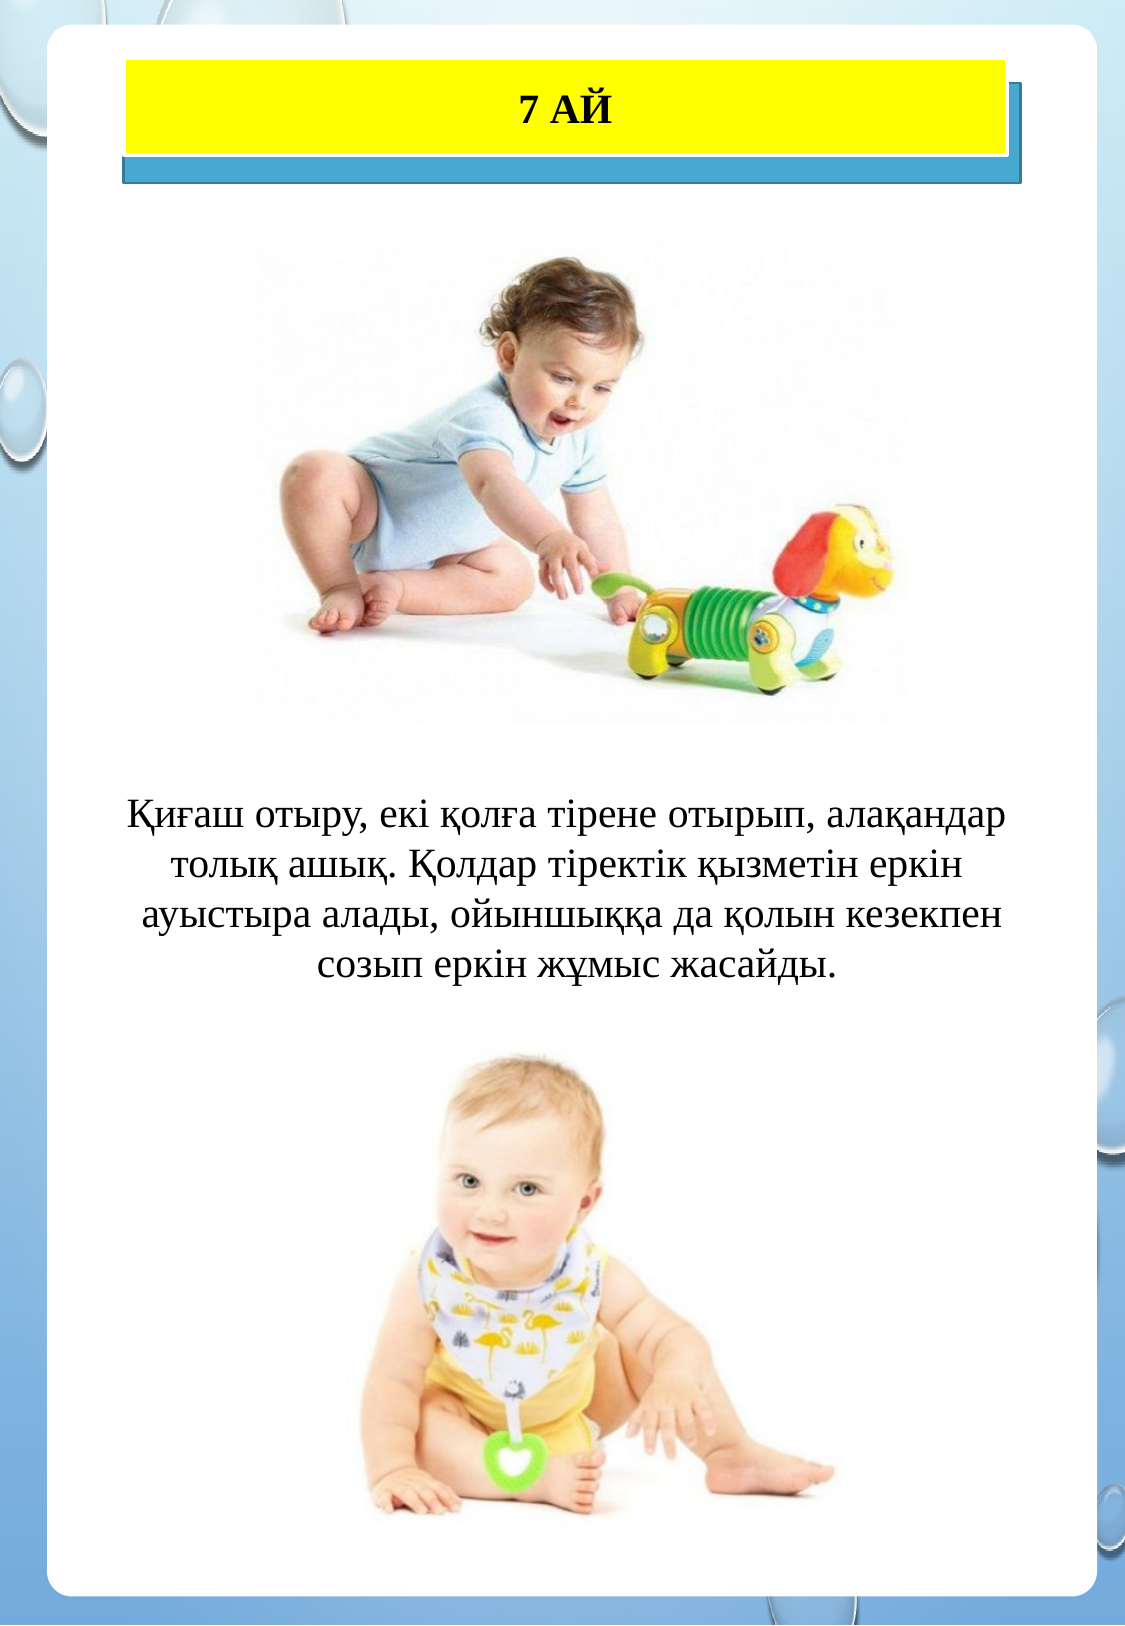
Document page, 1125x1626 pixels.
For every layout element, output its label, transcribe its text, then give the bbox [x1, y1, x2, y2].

text_box [122, 82, 1022, 184]
text_box Қиғаш отыру, екі қолға тірене отырып, алақандар толық ашық. Қолдар тіректік қызметін еркін ауыстыра алады, ойыншыққа да қолын кезекпен созып еркін жұмыс жасайды. [45, 23, 1099, 1598]
picture [0, 0, 1125, 1625]
text_box 7 АЙ [122, 57, 1009, 157]
